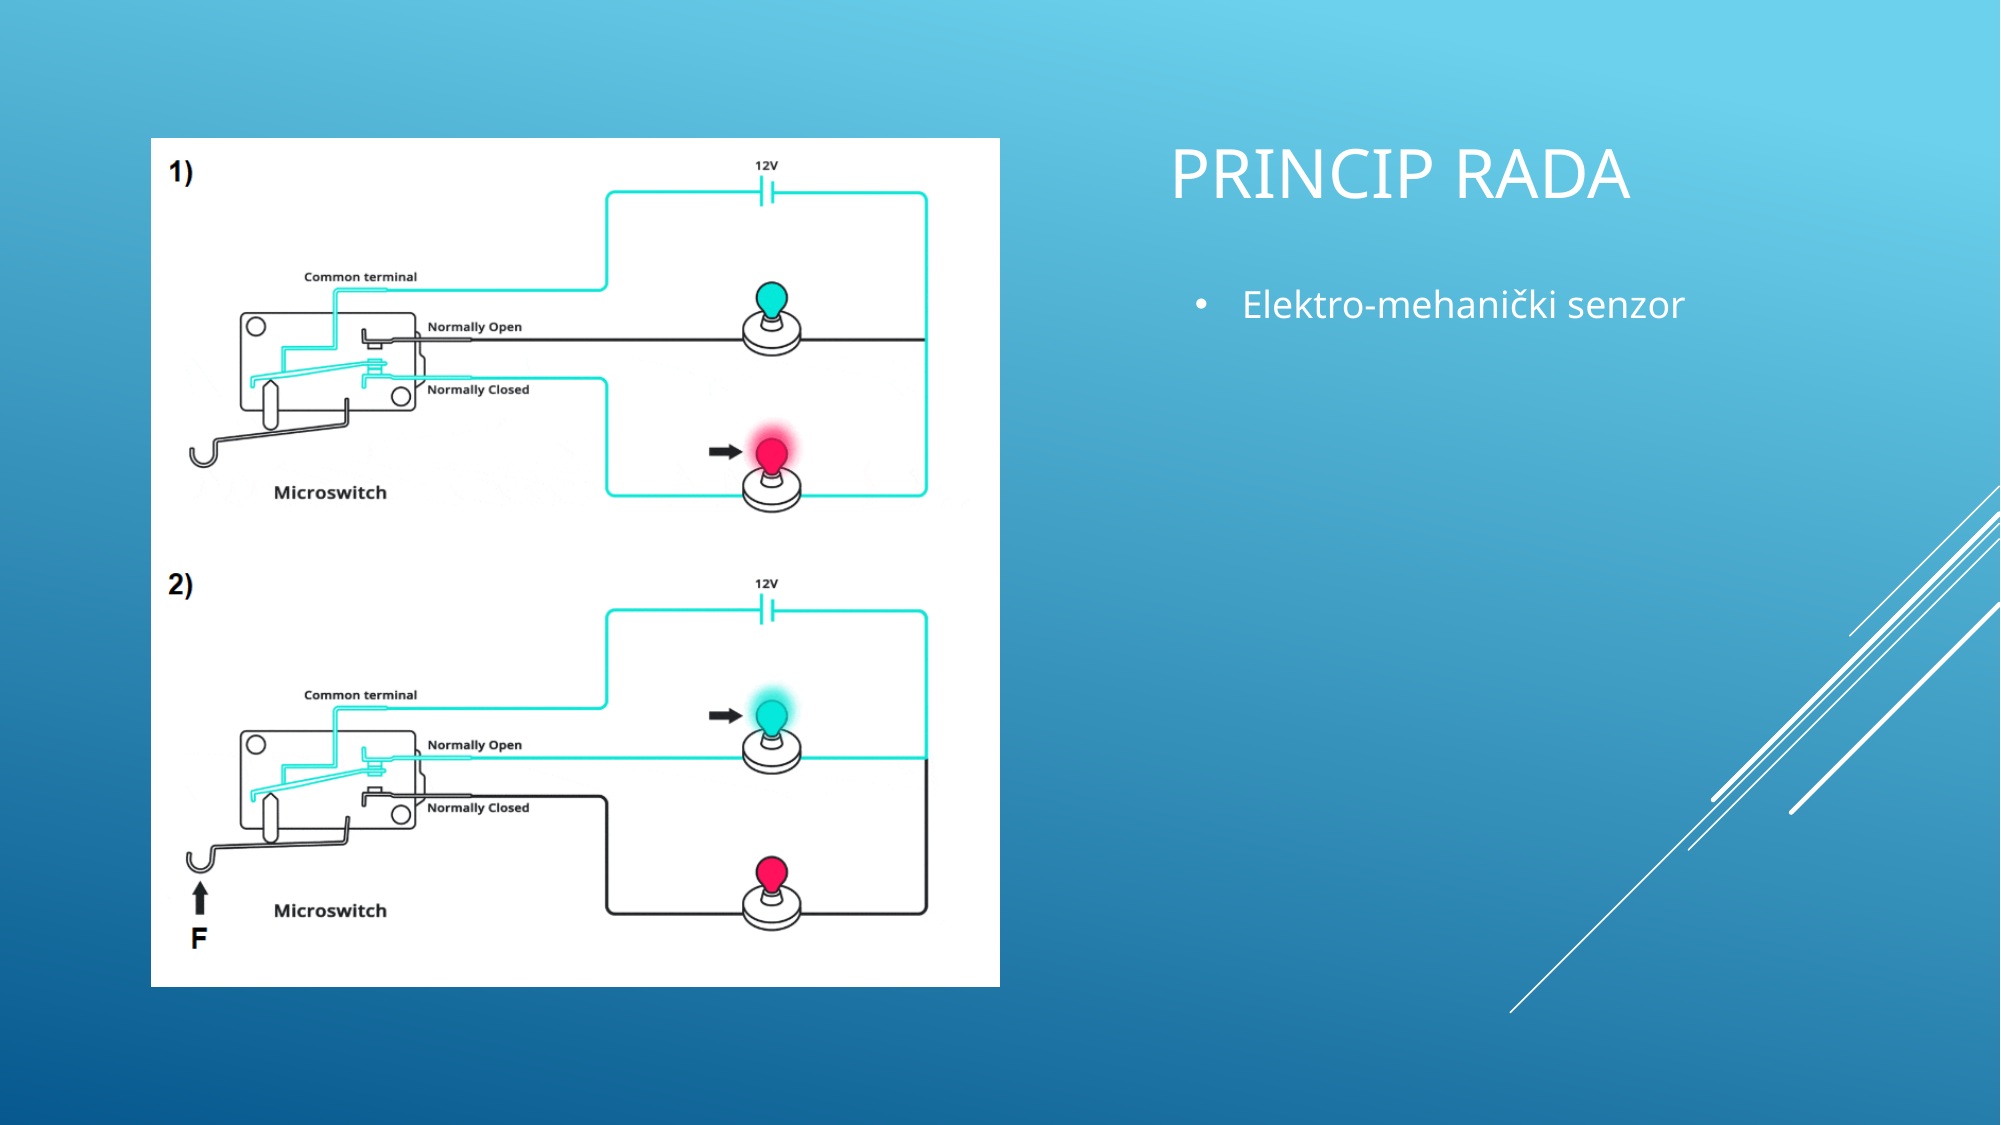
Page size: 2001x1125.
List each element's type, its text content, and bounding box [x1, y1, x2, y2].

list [151, 138, 1001, 987]
text_box Elektro-mehanički senzor [1180, 273, 1761, 334]
title Princip rada [1154, 122, 1849, 385]
